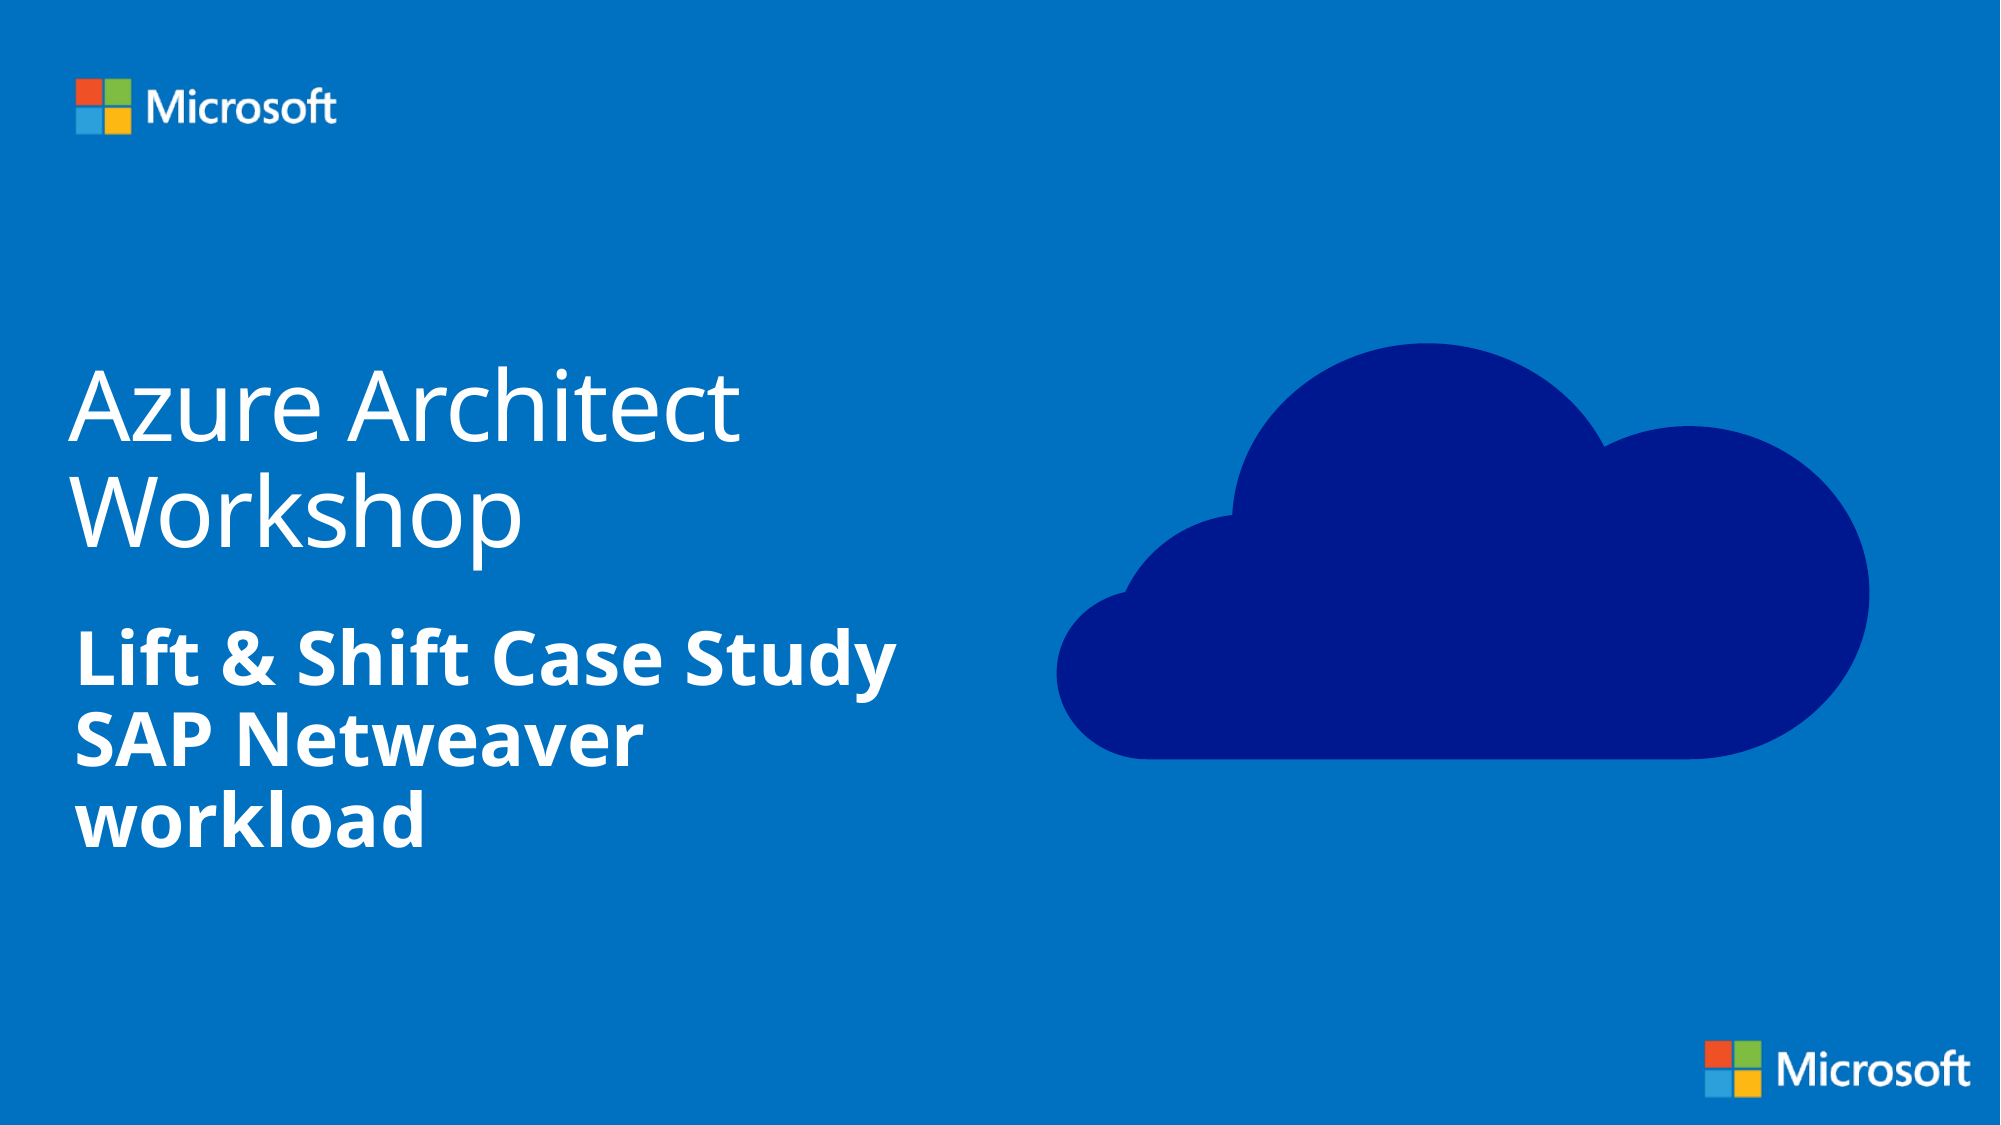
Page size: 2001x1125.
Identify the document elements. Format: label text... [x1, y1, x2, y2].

title Azure Architect Workshop [44, 341, 1186, 801]
text_box [1056, 343, 1870, 760]
list Lift & Shift Case Study SAP Netweaver workload [44, 506, 1002, 801]
picture [1703, 1039, 1973, 1098]
picture [74, 77, 339, 135]
